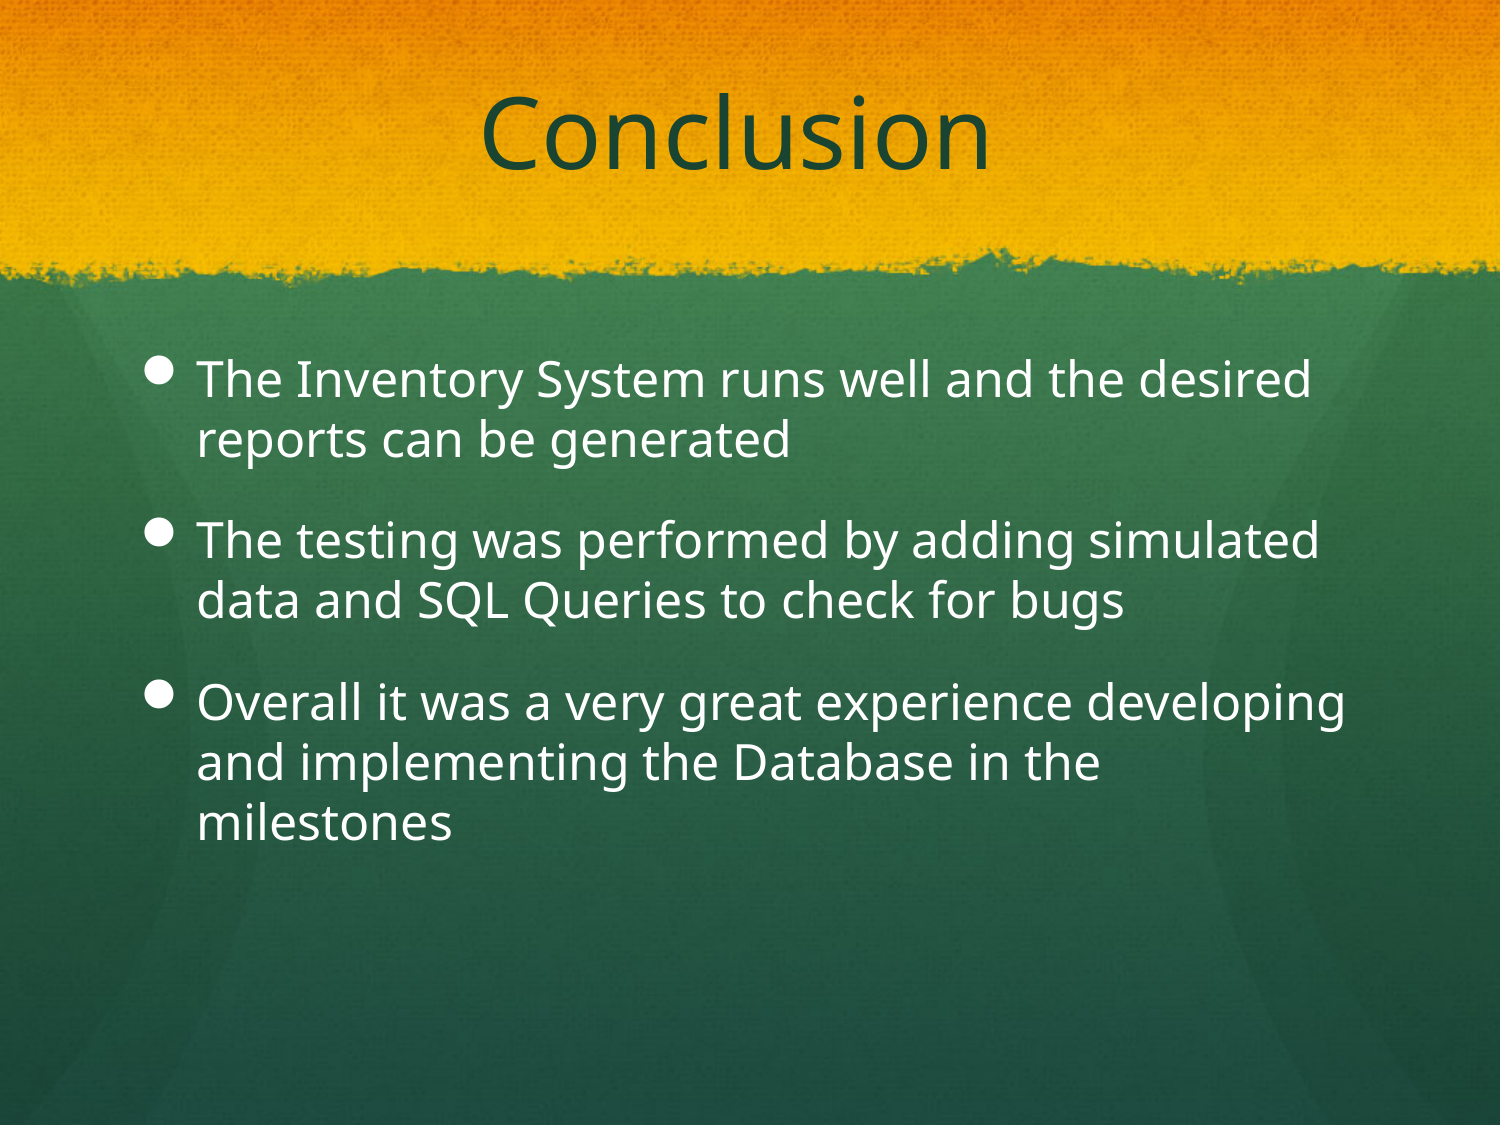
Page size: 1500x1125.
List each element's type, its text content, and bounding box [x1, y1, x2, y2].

list The Inventory System runs well and the desired reports can be generated The testing was performed by adding simulated data and SQL Queries to check for bugs Overall it was a very great experience developing and implementing the Database in the milestones [125, 339, 1375, 1026]
picture [0, 0, 1500, 1125]
title Conclusion [125, 13, 1375, 246]
